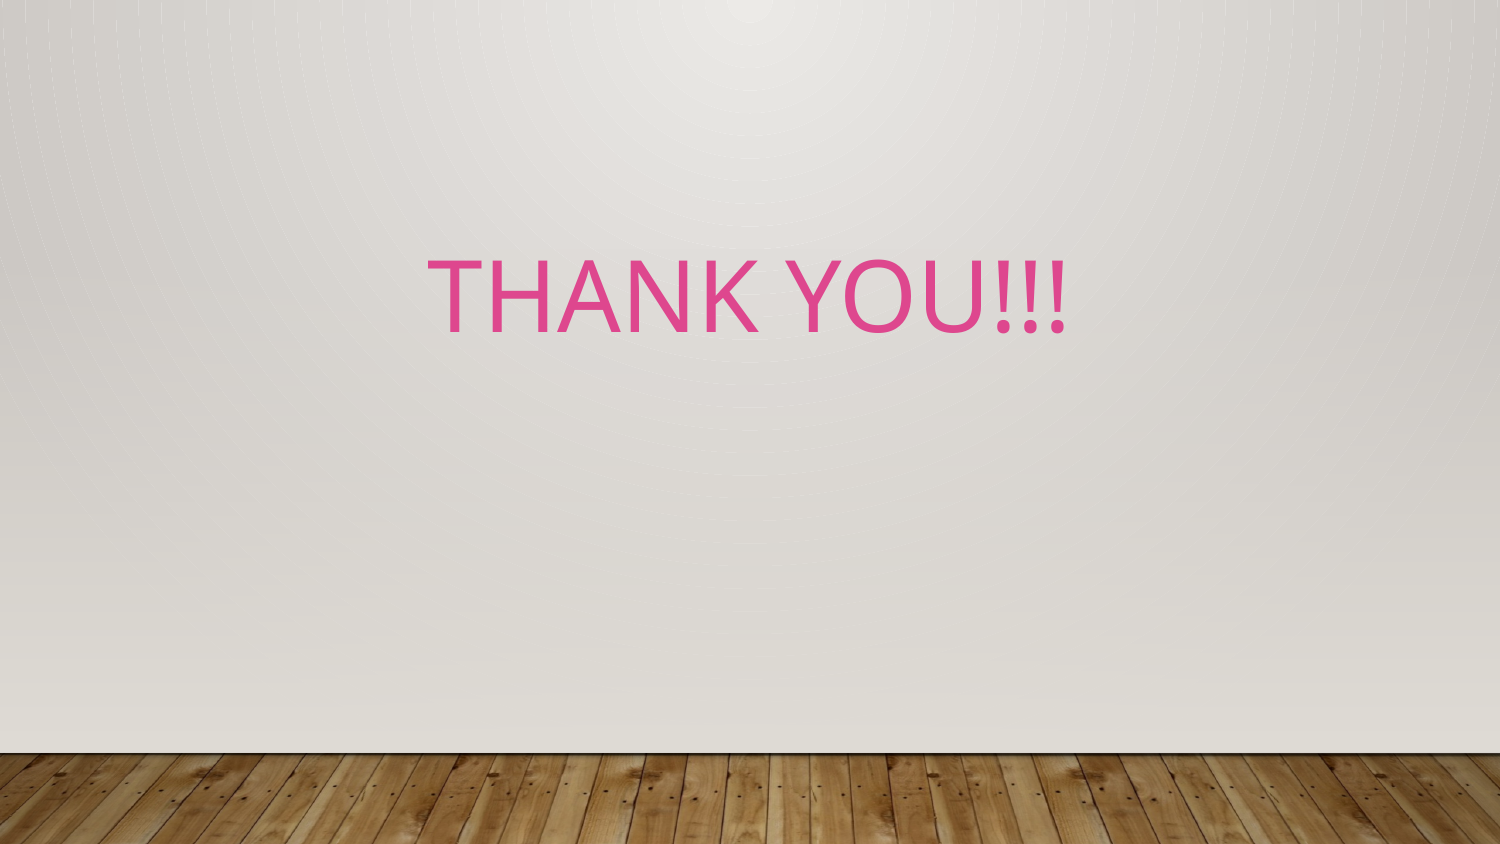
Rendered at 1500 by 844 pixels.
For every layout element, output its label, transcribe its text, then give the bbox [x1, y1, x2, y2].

picture [0, 753, 1500, 844]
title Thank You!!! [51, 230, 1449, 623]
